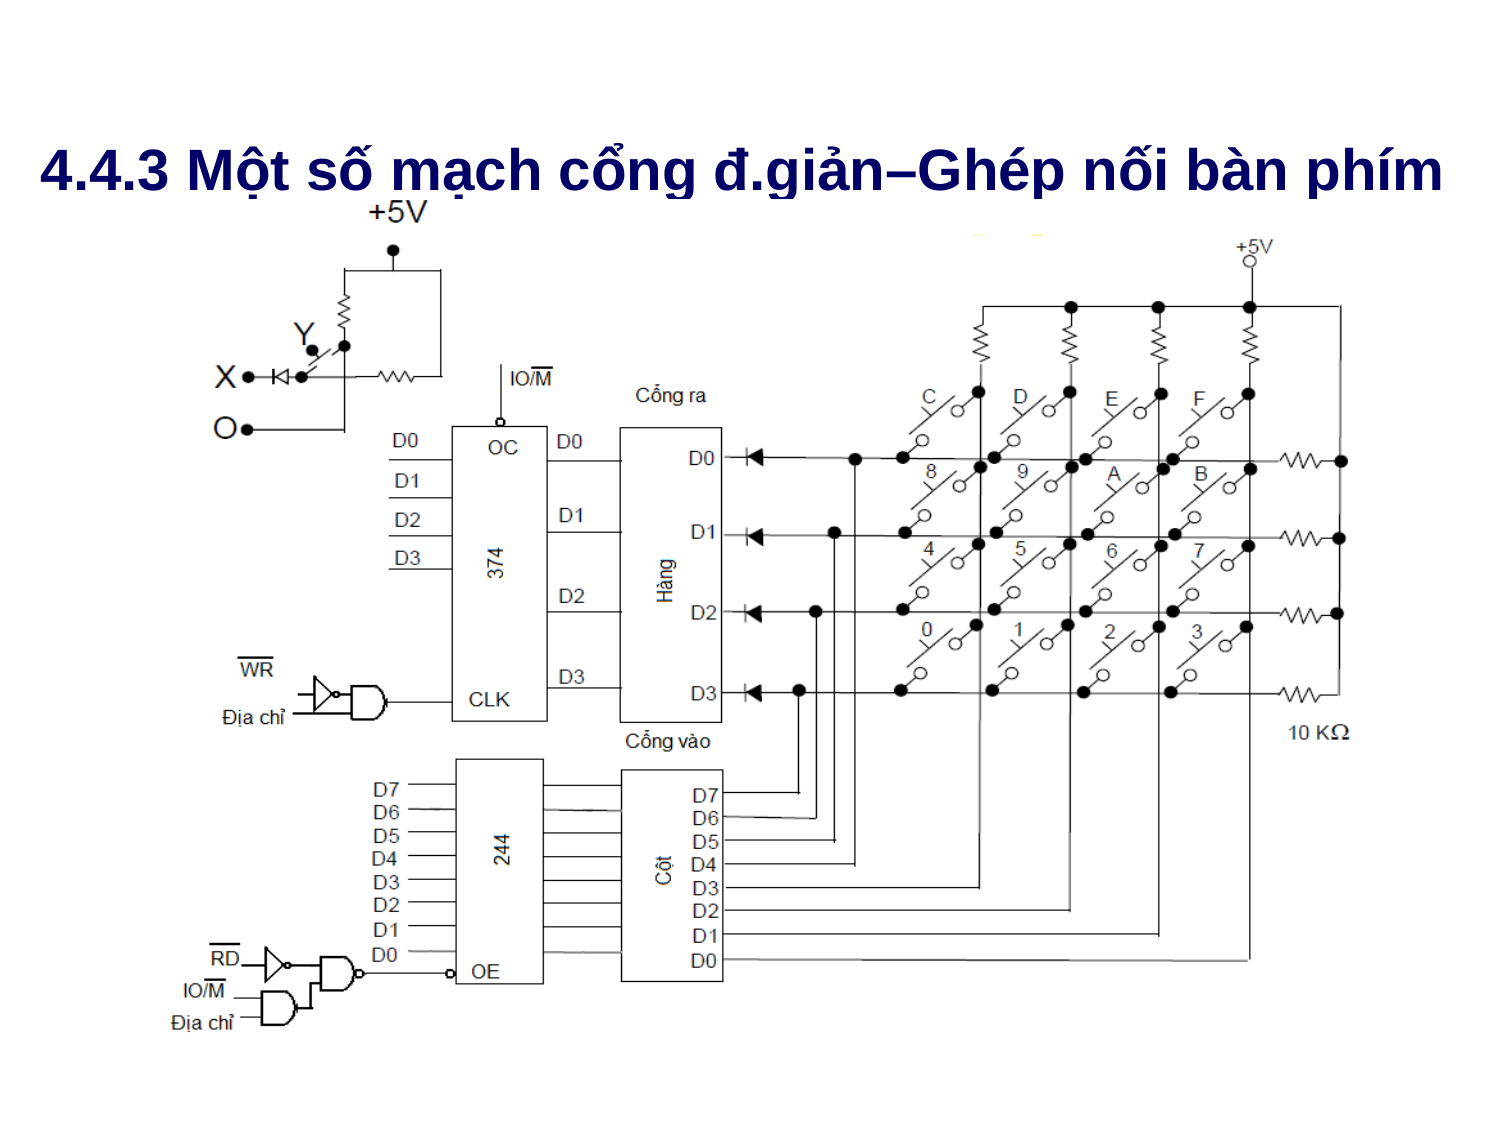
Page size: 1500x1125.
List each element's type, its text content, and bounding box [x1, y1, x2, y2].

picture [162, 199, 1357, 1038]
title 4.4.3 Một số mạch cổng đ.giản–Ghép nối bàn phím [12, 125, 1474, 211]
